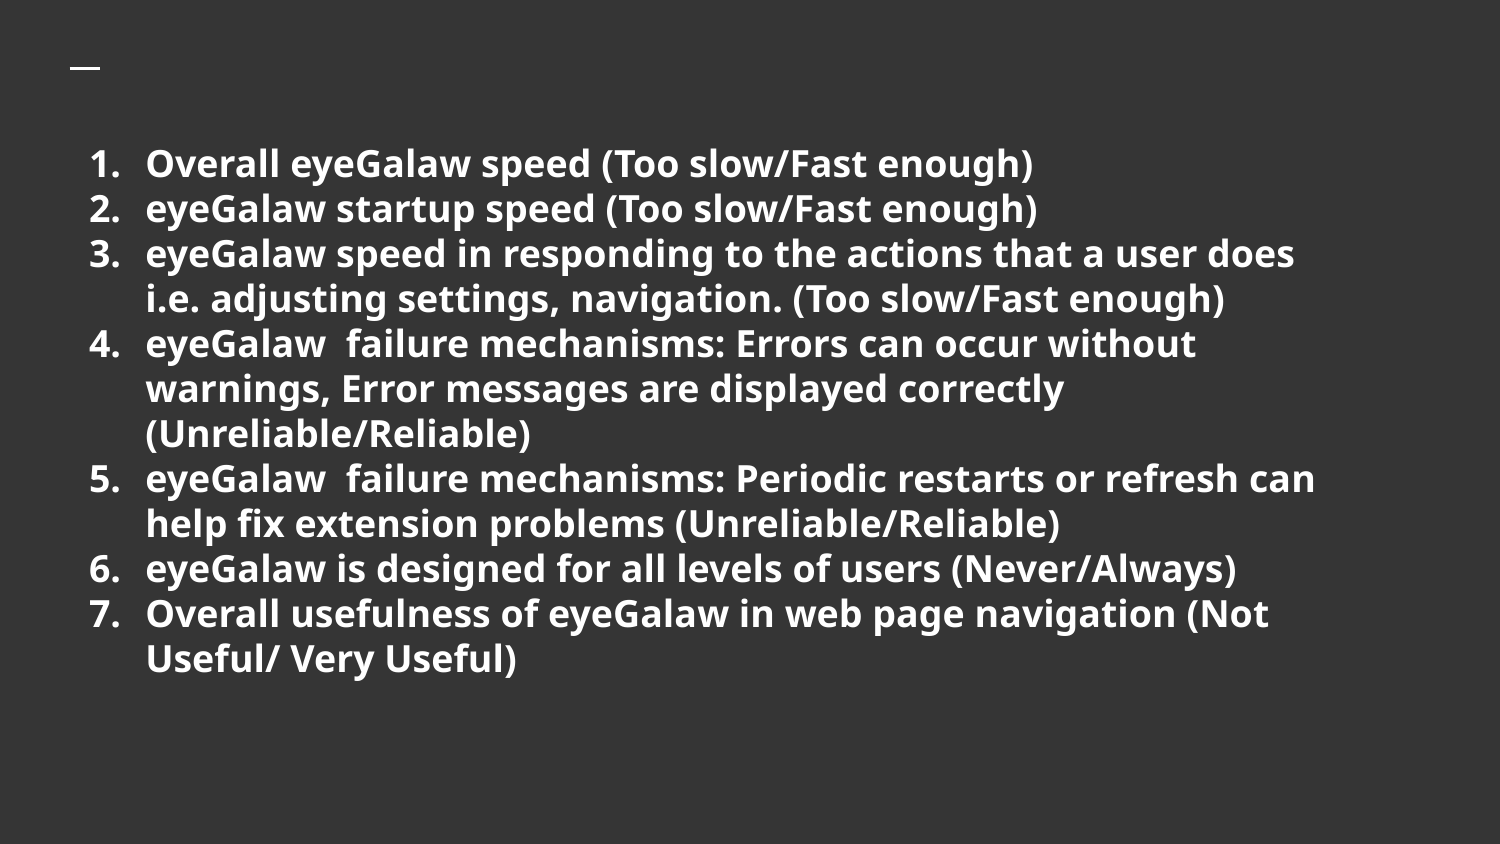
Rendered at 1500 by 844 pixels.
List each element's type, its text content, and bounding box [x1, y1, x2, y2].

title Overall eyeGalaw speed (Too slow/Fast enough) eyeGalaw startup speed (Too slow/Fast enough) eyeGalaw speed in responding to the actions that a user does i.e. adjusting settings, navigation. (Too slow/Fast enough) eyeGalaw failure mechanisms: Errors can occur without warnings, Error messages are displayed correctly (Unreliable/Reliable) eyeGalaw failure mechanisms: Periodic restarts or refresh can help fix extension problems (Unreliable/Reliable) eyeGalaw is designed for all levels of users (Never/Always) Overall usefulness of eyeGalaw in web page navigation (Not Useful/ Very Useful) [55, 323, 1353, 498]
